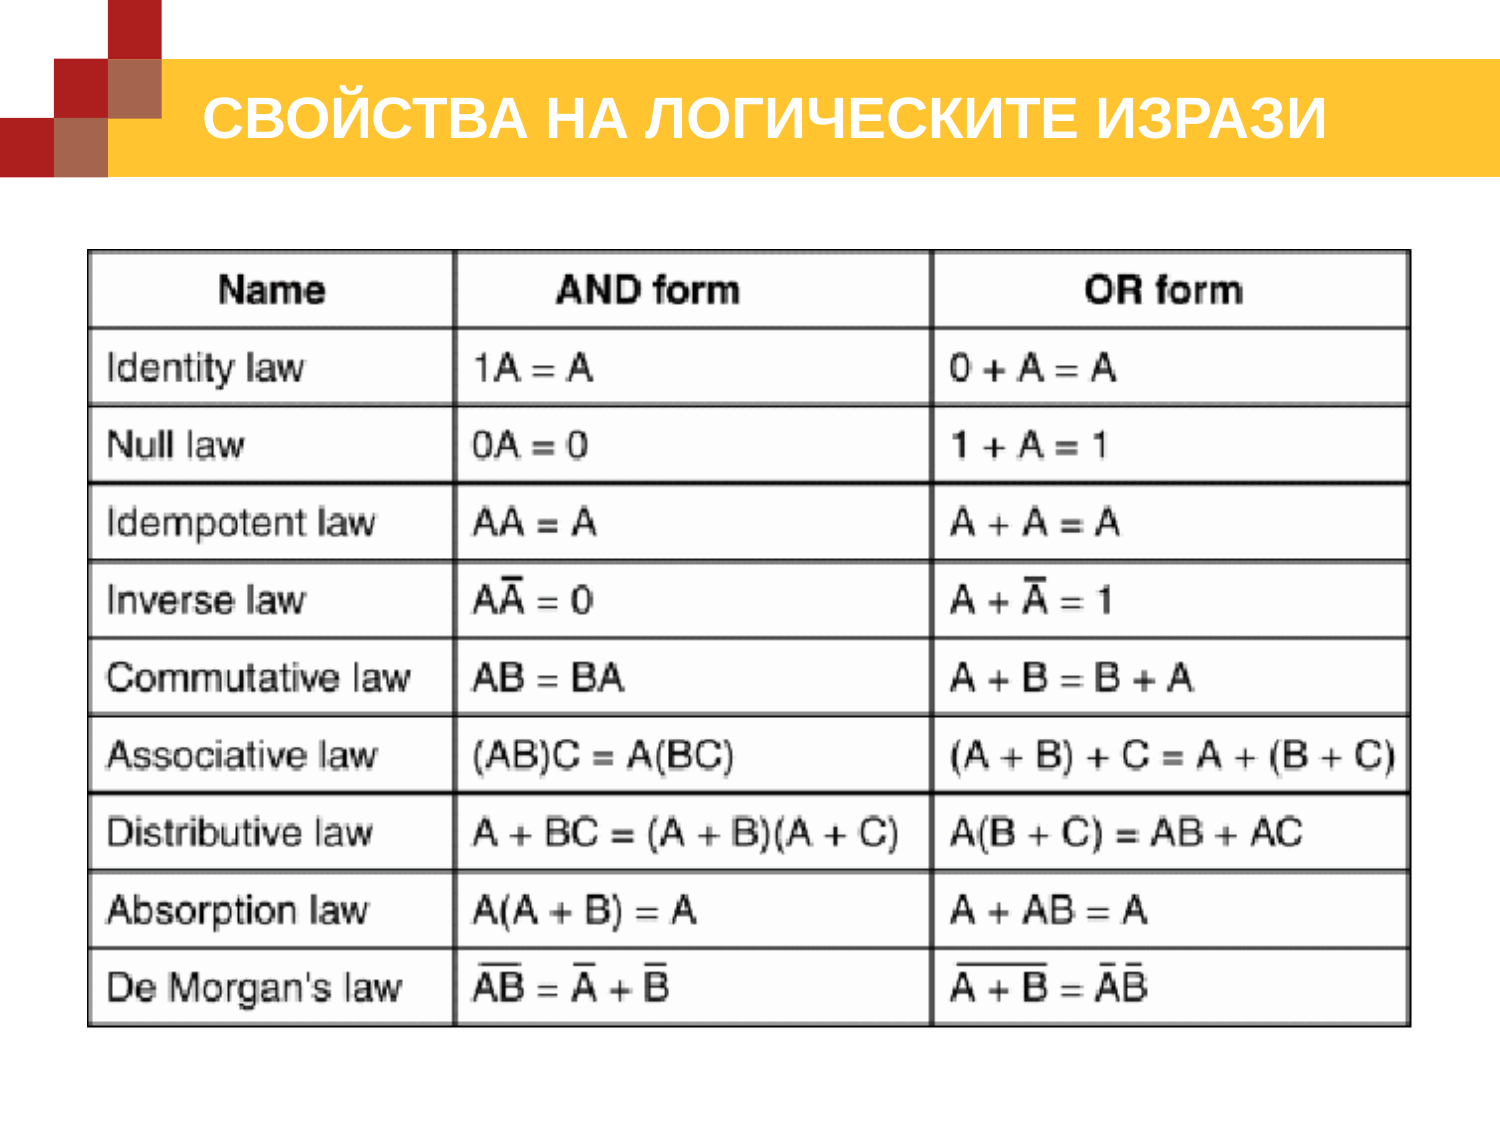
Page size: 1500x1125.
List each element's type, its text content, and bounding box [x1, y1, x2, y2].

title СВОЙСТВА НА ЛОГИЧЕСКИТЕ ИЗРАЗИ [187, 74, 1401, 156]
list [87, 249, 1414, 1031]
